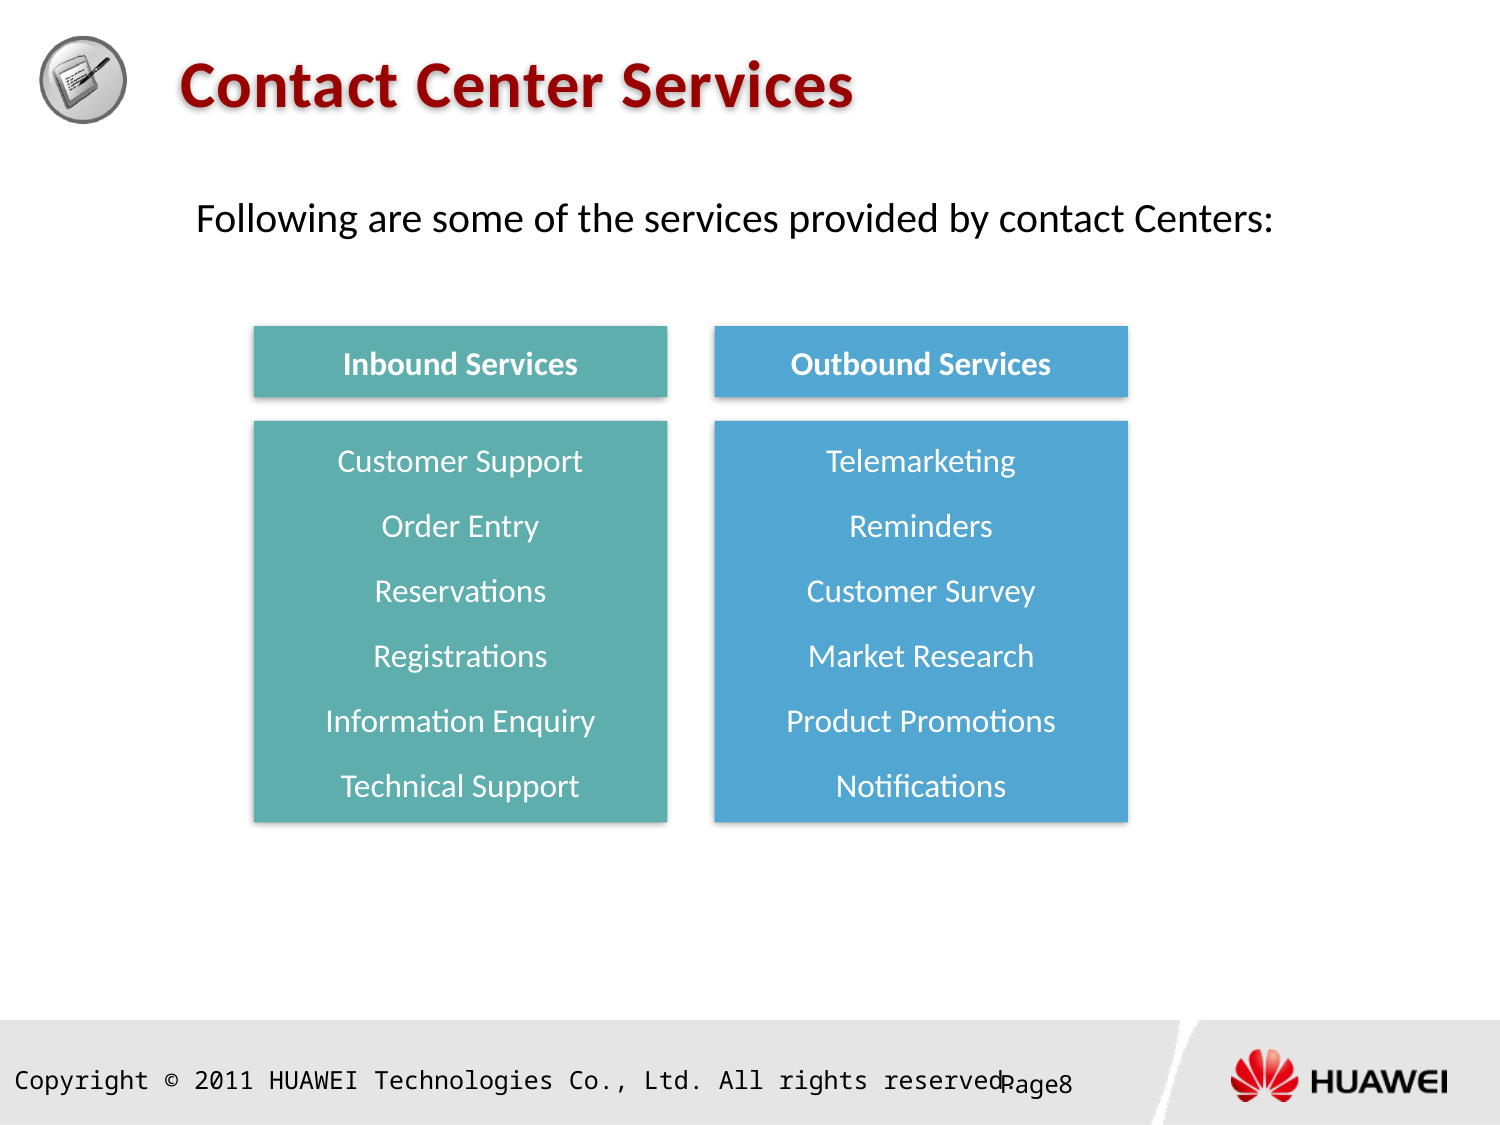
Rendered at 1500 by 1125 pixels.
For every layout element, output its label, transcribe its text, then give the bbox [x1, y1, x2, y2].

picture [0, 1020, 1500, 1125]
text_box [253, 326, 1129, 823]
text_box Following are some of the services provided by contact Centers: [182, 184, 1376, 279]
picture [992, 1077, 999, 1087]
picture [32, 28, 134, 131]
title Contact Center Services [149, 0, 1500, 162]
slide_number Page7 [999, 1070, 1351, 1125]
